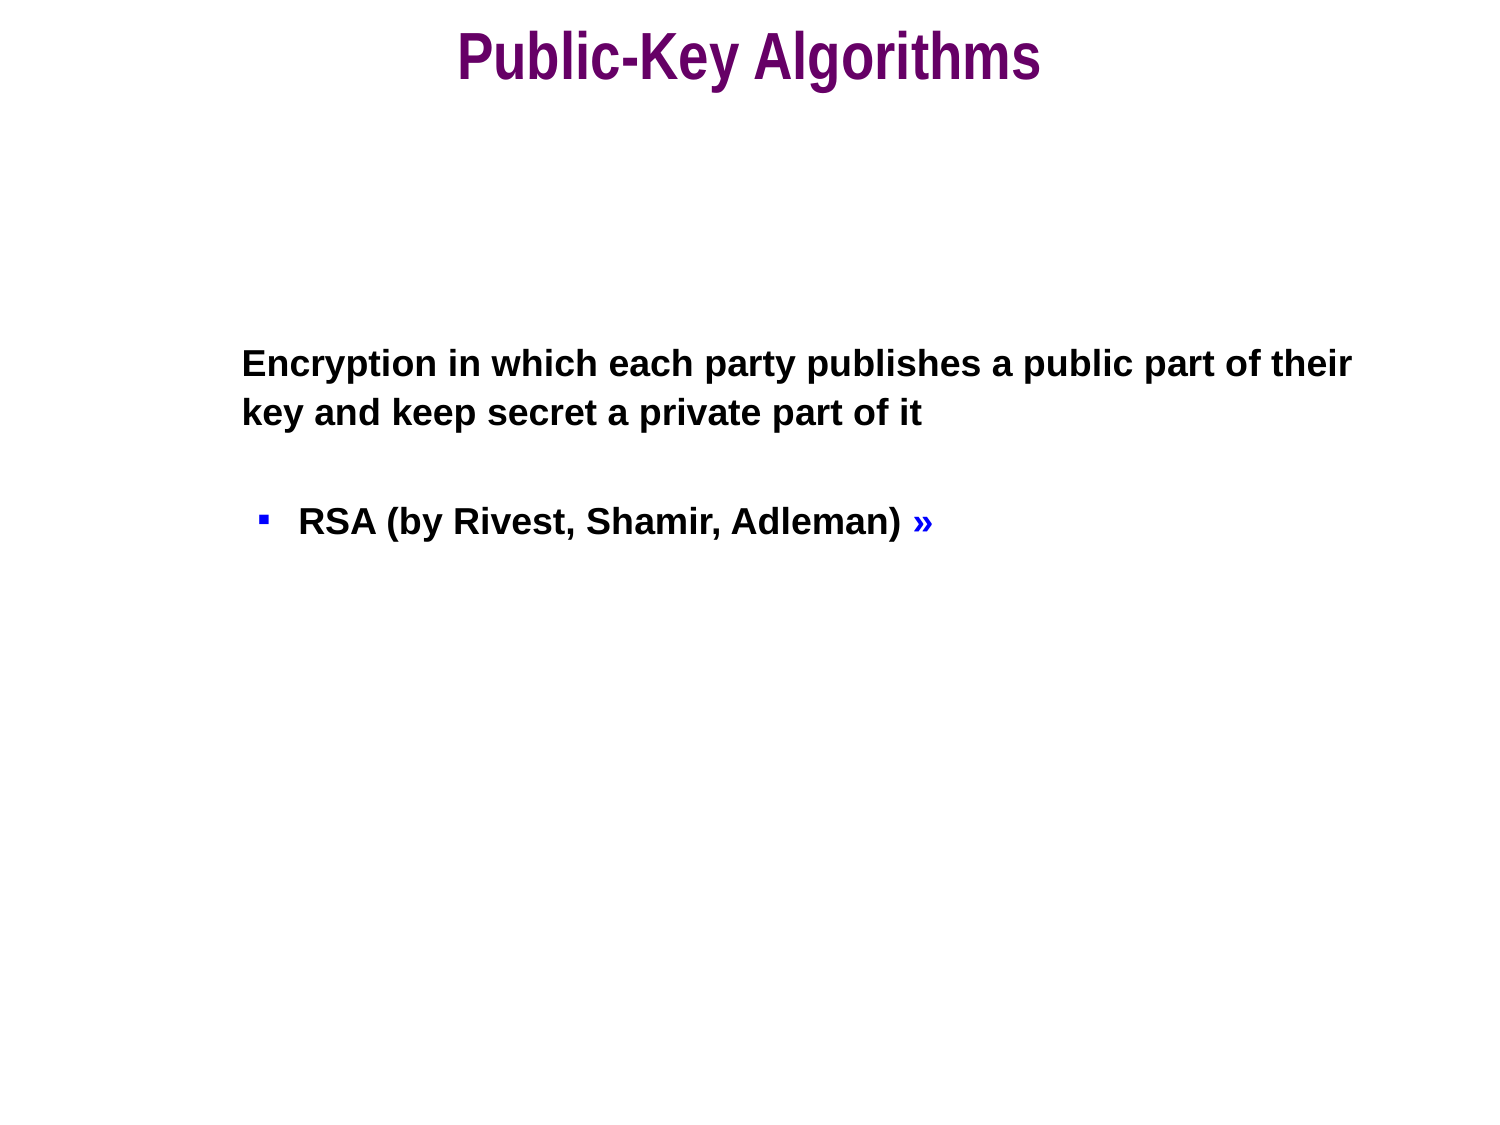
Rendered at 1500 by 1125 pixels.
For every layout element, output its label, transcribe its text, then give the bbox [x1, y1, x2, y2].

list Encryption in which each party publishes a public part of their key and keep secret a private part of it RSA (by Rivest, Shamir, Adleman) » [226, 326, 1427, 986]
title Public-Key Algorithms [0, 0, 1500, 125]
